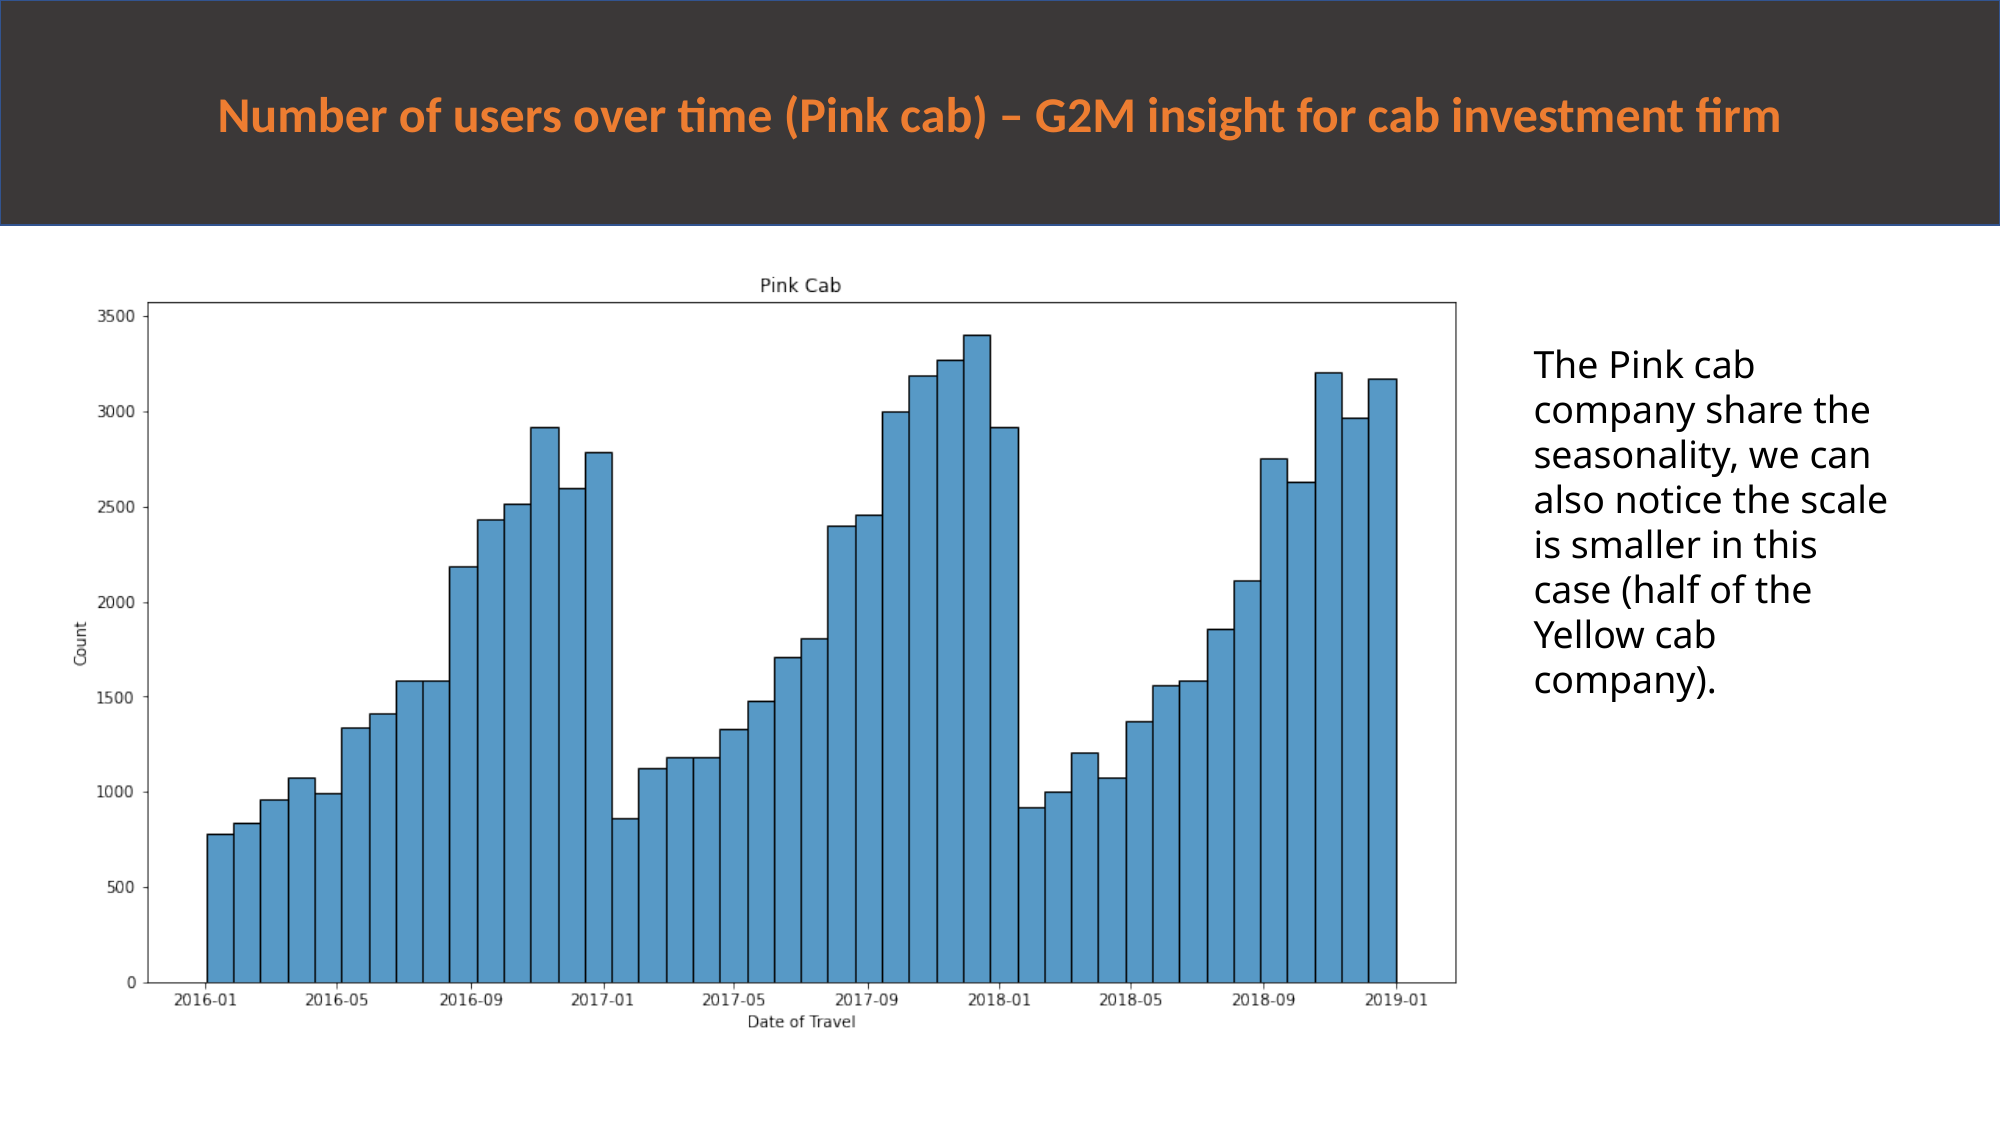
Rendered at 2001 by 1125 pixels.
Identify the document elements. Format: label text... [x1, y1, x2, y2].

text_box The Pink cab company share the seasonality, we can also notice the scale is smaller in this case (half of the Yellow cab company). [1518, 334, 1916, 709]
text_box Number of users over time (Pink cab) – G2M insight for cab investment firm [0, 0, 2000, 226]
picture [63, 266, 1465, 1043]
